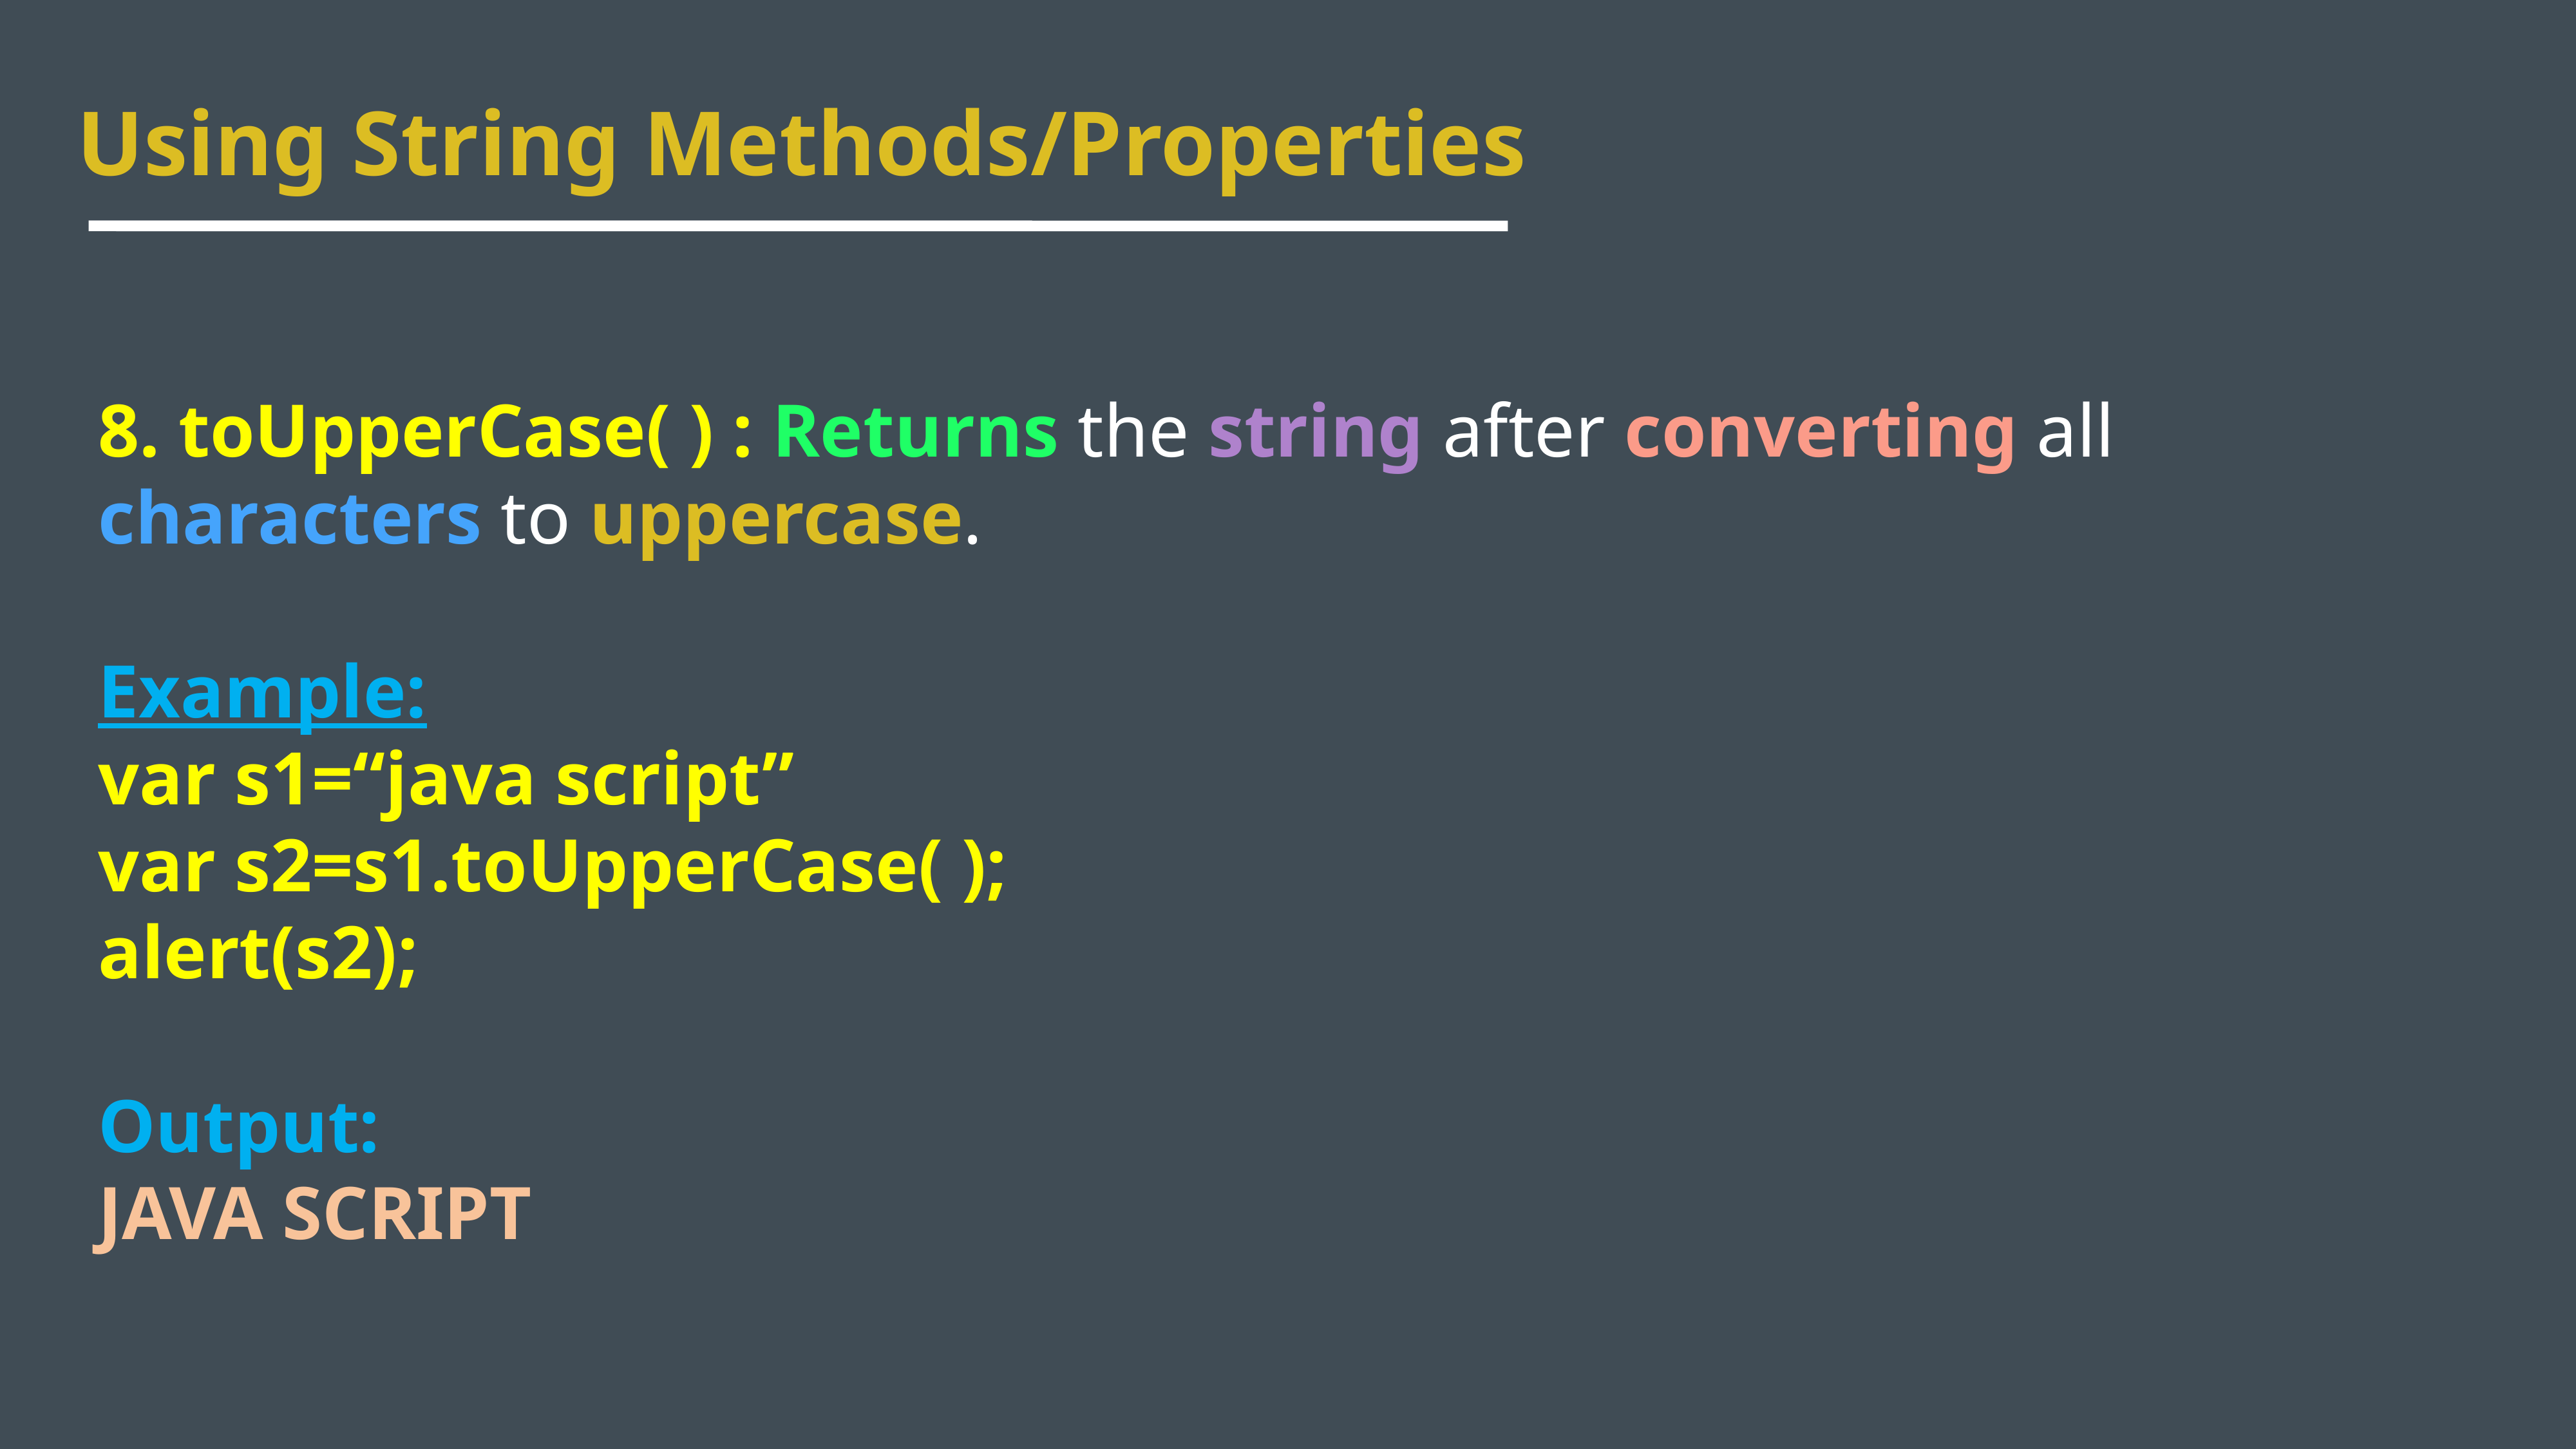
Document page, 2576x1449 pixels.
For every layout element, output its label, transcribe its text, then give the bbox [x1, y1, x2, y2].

text_box 8. toUpperCase( ) : Returns the string after converting all characters to uppercase. Example: var s1=“java script” var s2=s1.toUpperCase( ); alert(s2); Output: JAVA SCRIPT [88, 379, 2470, 1259]
text_box Using String Methods/Properties [68, 82, 1537, 198]
